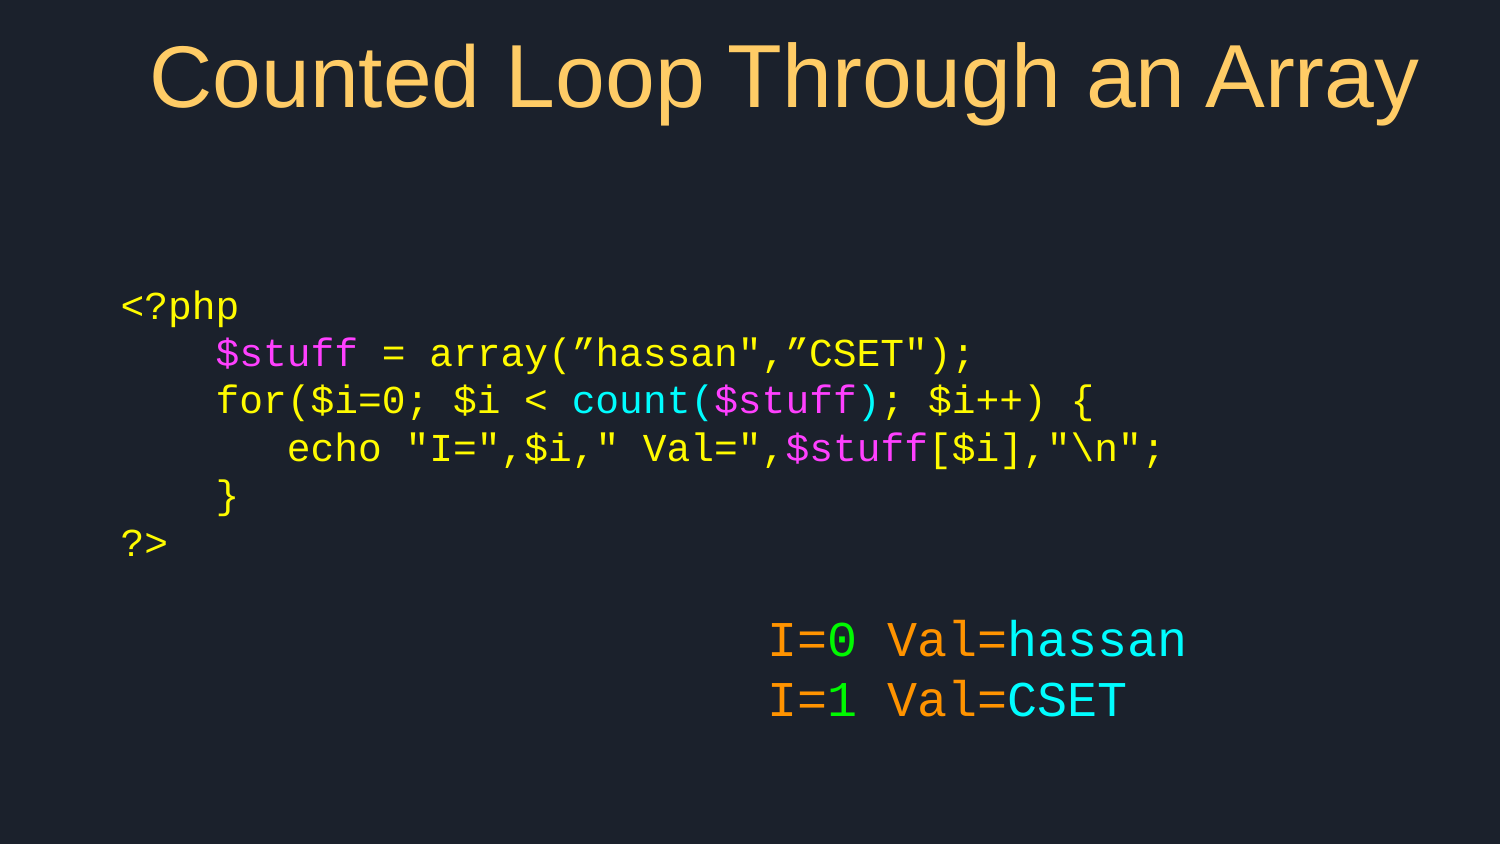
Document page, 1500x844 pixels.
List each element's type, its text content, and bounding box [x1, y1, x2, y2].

text_box <?php $stuff = array(”hassan",”CSET"); for($i=0; $i < count($stuff); $i++) { echo "I=",$i," Val=",$stuff[$i],"\n"; } ?> [115, 273, 1203, 571]
text_box I=0 Val=hassan I=1 Val=CSET [762, 596, 1388, 736]
title Counted Loop Through an Array [50, 22, 1435, 234]
